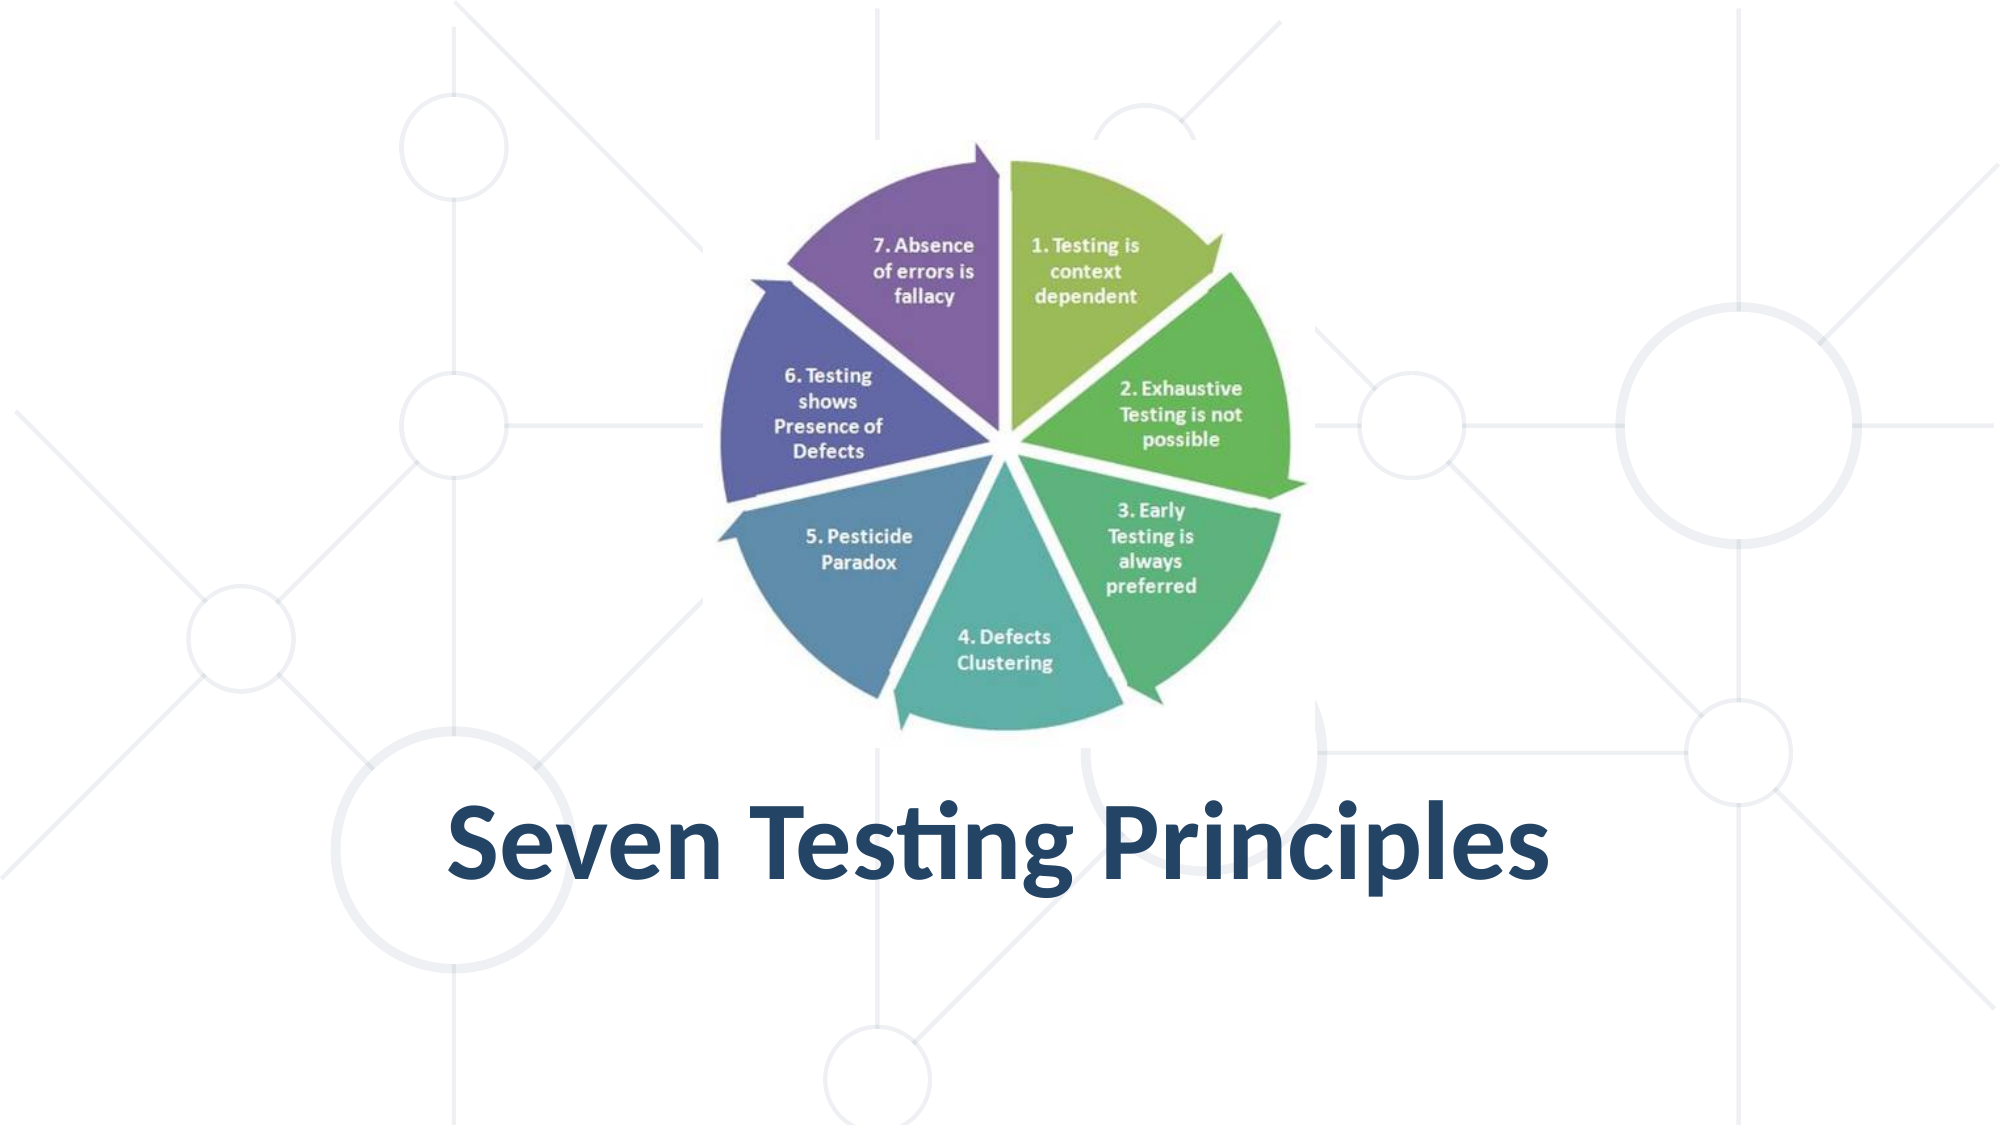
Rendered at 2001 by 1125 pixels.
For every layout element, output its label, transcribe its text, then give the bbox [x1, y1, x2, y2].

title Seven Testing Principles [100, 771, 1900, 898]
picture [702, 140, 1315, 749]
